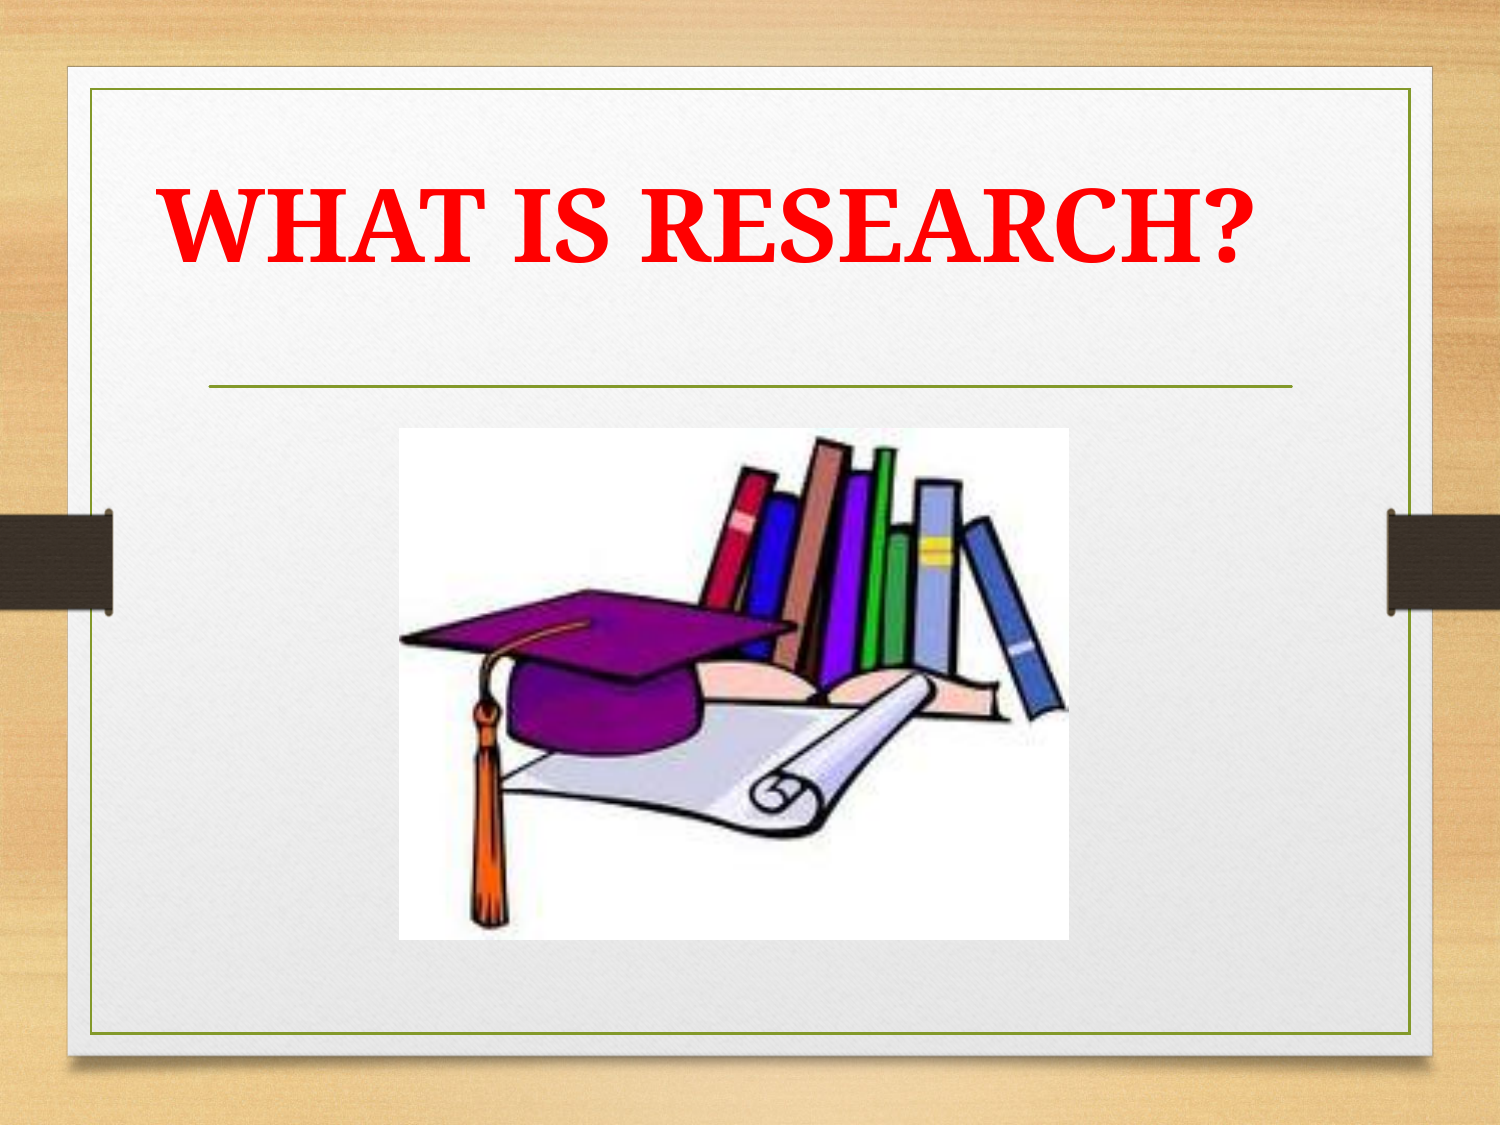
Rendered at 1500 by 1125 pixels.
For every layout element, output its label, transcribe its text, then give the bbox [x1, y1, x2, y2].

picture [0, 0, 1500, 1125]
list [193, 408, 1309, 974]
title WHAT IS RESEARCH? [75, 45, 1341, 421]
